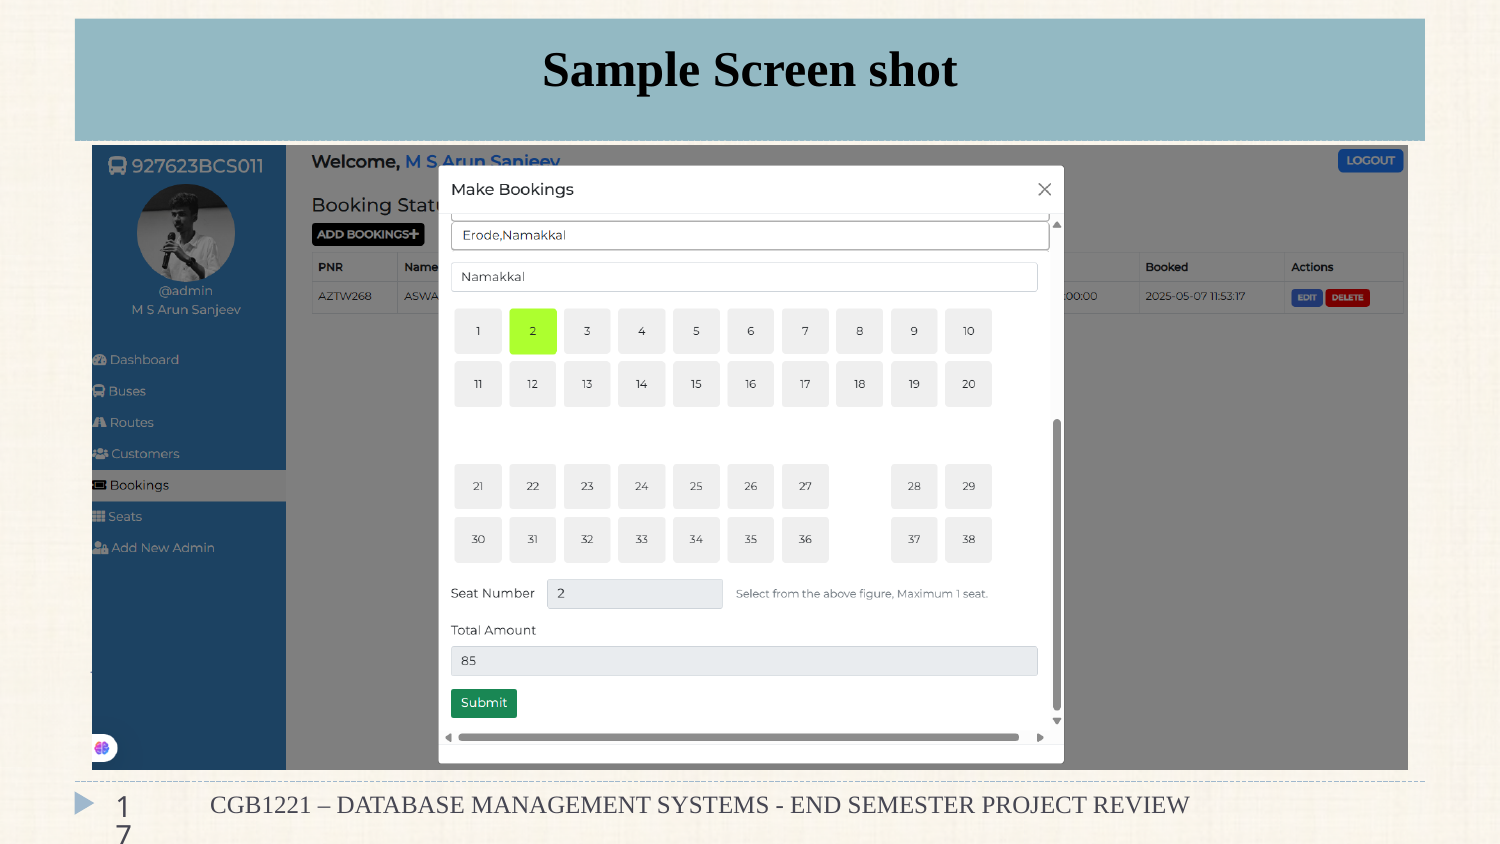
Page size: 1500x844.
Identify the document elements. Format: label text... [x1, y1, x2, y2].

picture [0, 0, 1500, 844]
footer CGB1221 – DATABASE MANAGEMENT SYSTEMS - END SEMESTER PROJECT REVIEW [187, 789, 1212, 844]
slide_number 17 [109, 788, 148, 844]
title Sample Screen shot [75, 13, 1425, 178]
